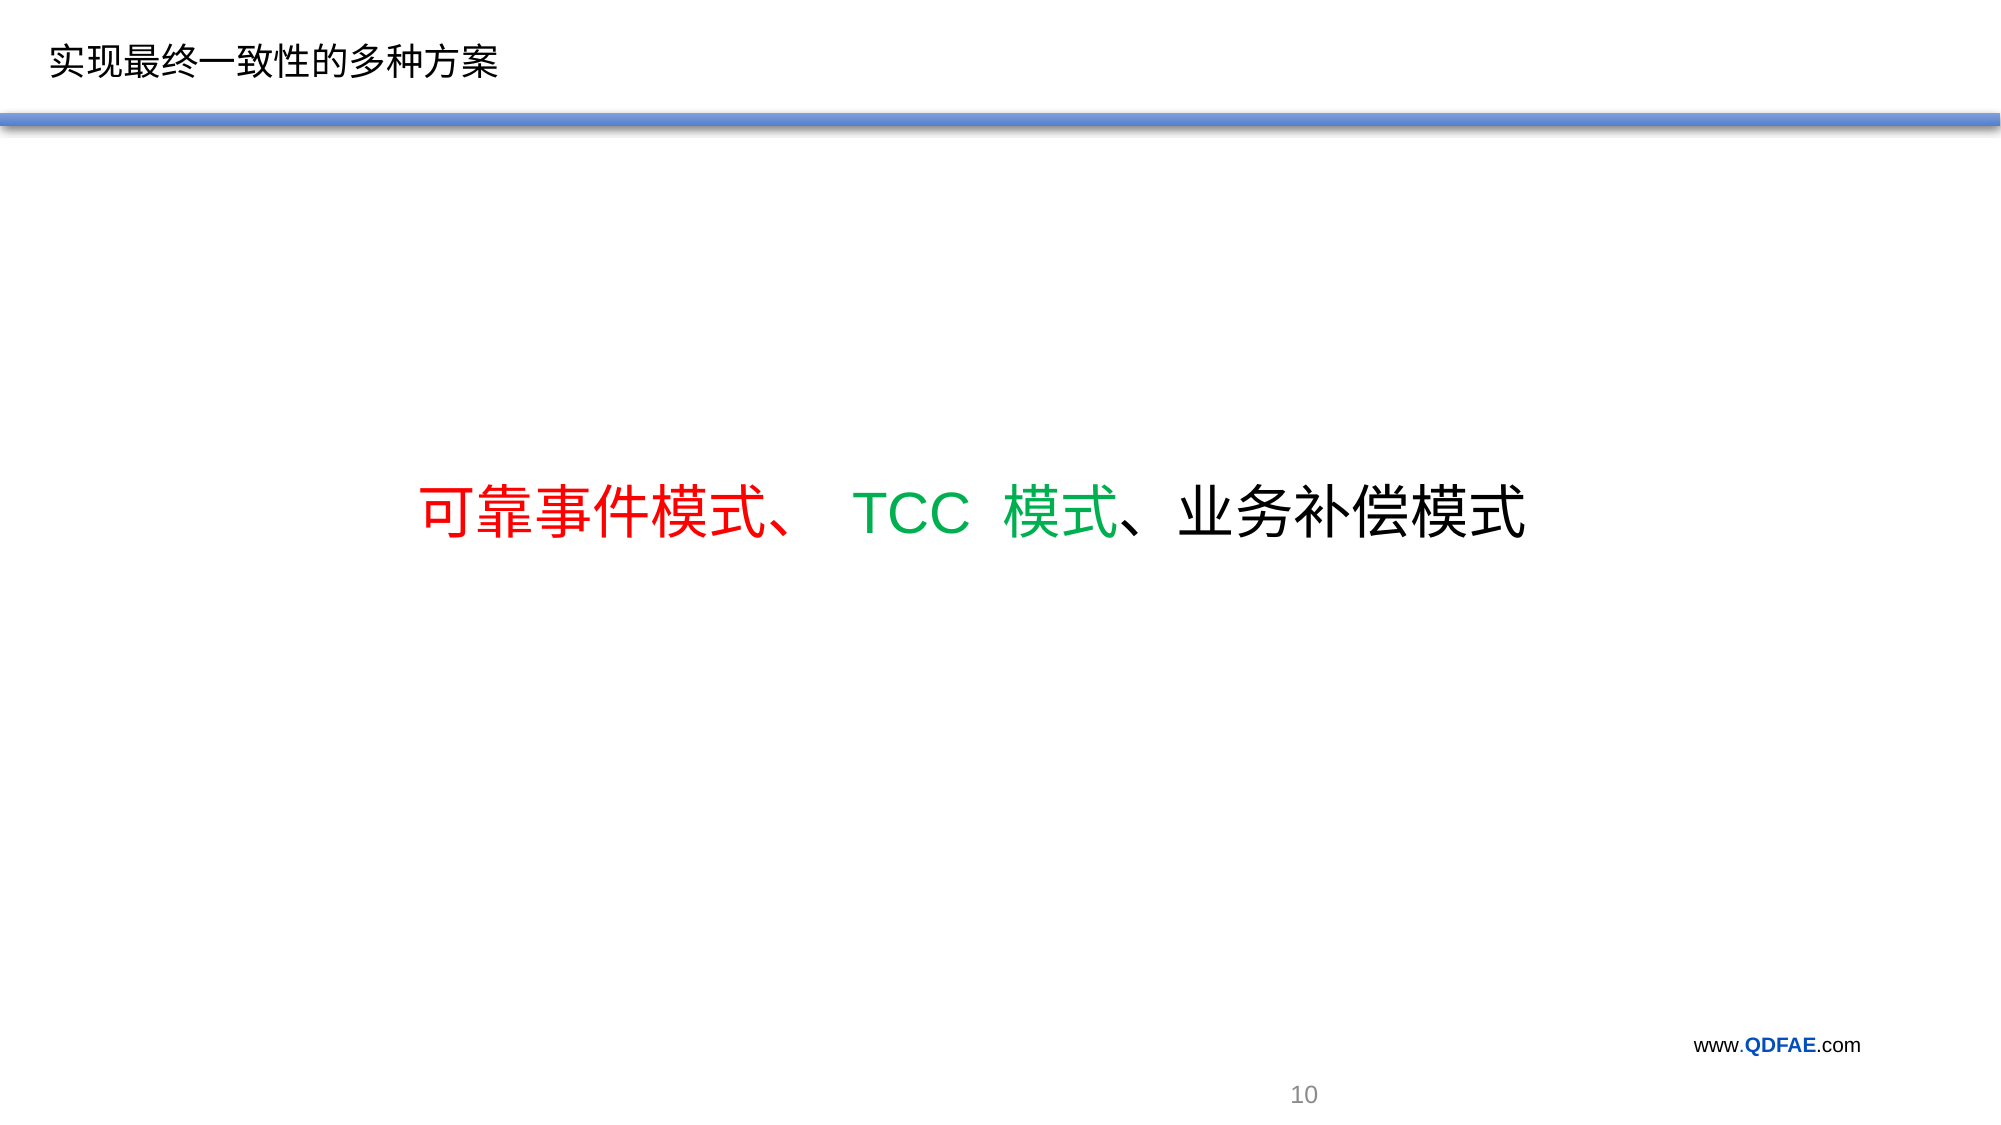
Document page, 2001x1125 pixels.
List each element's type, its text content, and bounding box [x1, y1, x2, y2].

slide_number 9 [866, 1062, 1334, 1125]
text_box 可靠事件模式、 TCC 模式、业务补偿模式 [402, 468, 1542, 553]
text_box 实现最终一致性的多种方案 [33, 30, 514, 91]
